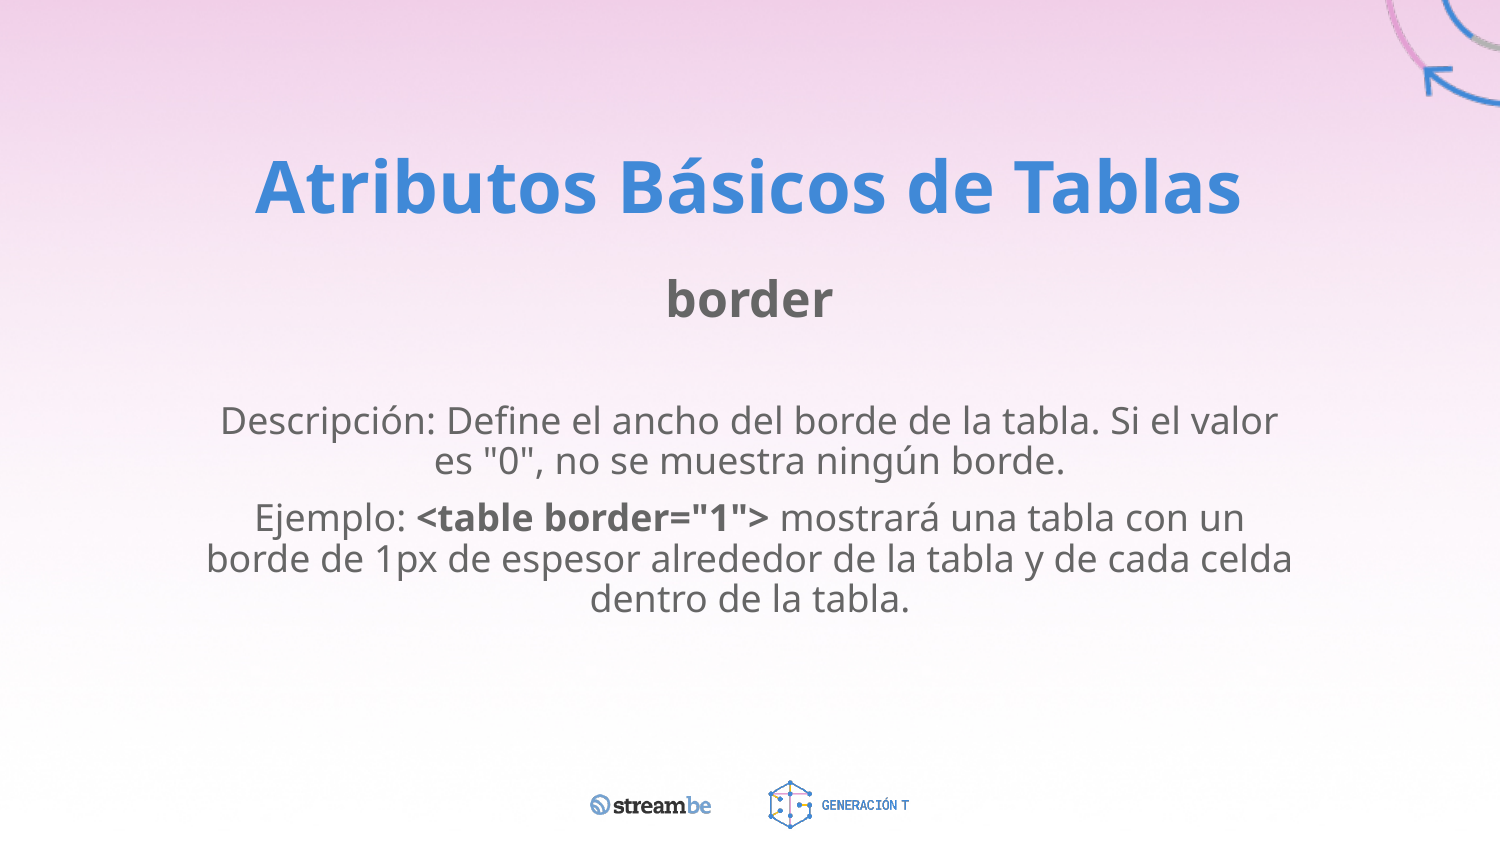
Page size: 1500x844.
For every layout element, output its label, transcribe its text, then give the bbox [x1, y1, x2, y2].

title Atributos Básicos de Tablas [187, 89, 1313, 236]
subtitle border Descripción: Define el ancho del borde de la tabla. Si el valor es "0", no se muestra ningún borde. Ejemplo: <table border="1"> mostrará una tabla con un borde de 1px de espesor alrededor de la tabla y de cada celda dentro de la tabla. [187, 268, 1313, 647]
picture [0, 0, 1500, 844]
